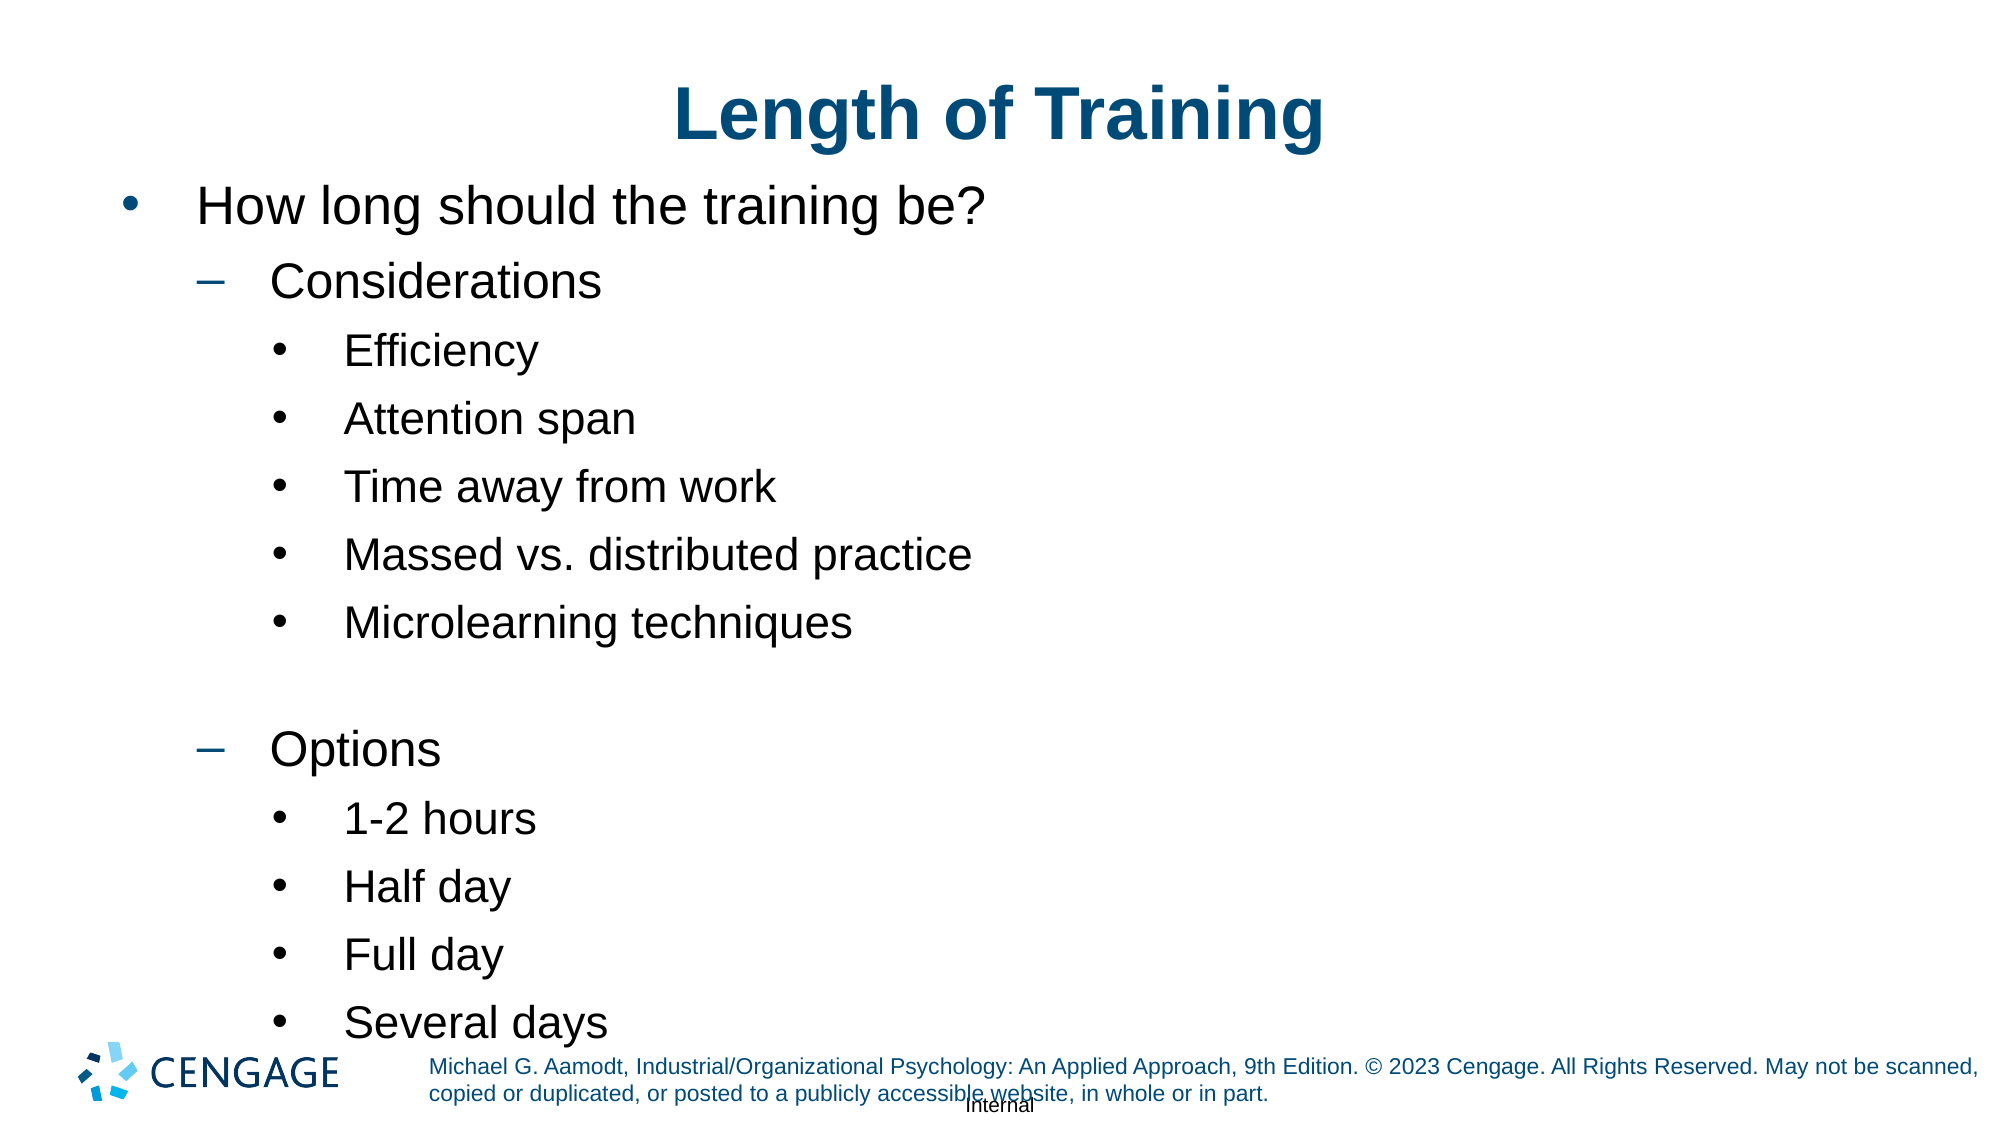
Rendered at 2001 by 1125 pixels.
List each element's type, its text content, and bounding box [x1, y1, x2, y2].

list How long should the training be? Considerations Efficiency Attention span Time away from work Massed vs. distributed practice Microlearning techniques Options 1-2 hours Half day Full day Several days [121, 170, 1880, 993]
title Length of Training [137, 59, 1863, 170]
picture [78, 1042, 338, 1101]
